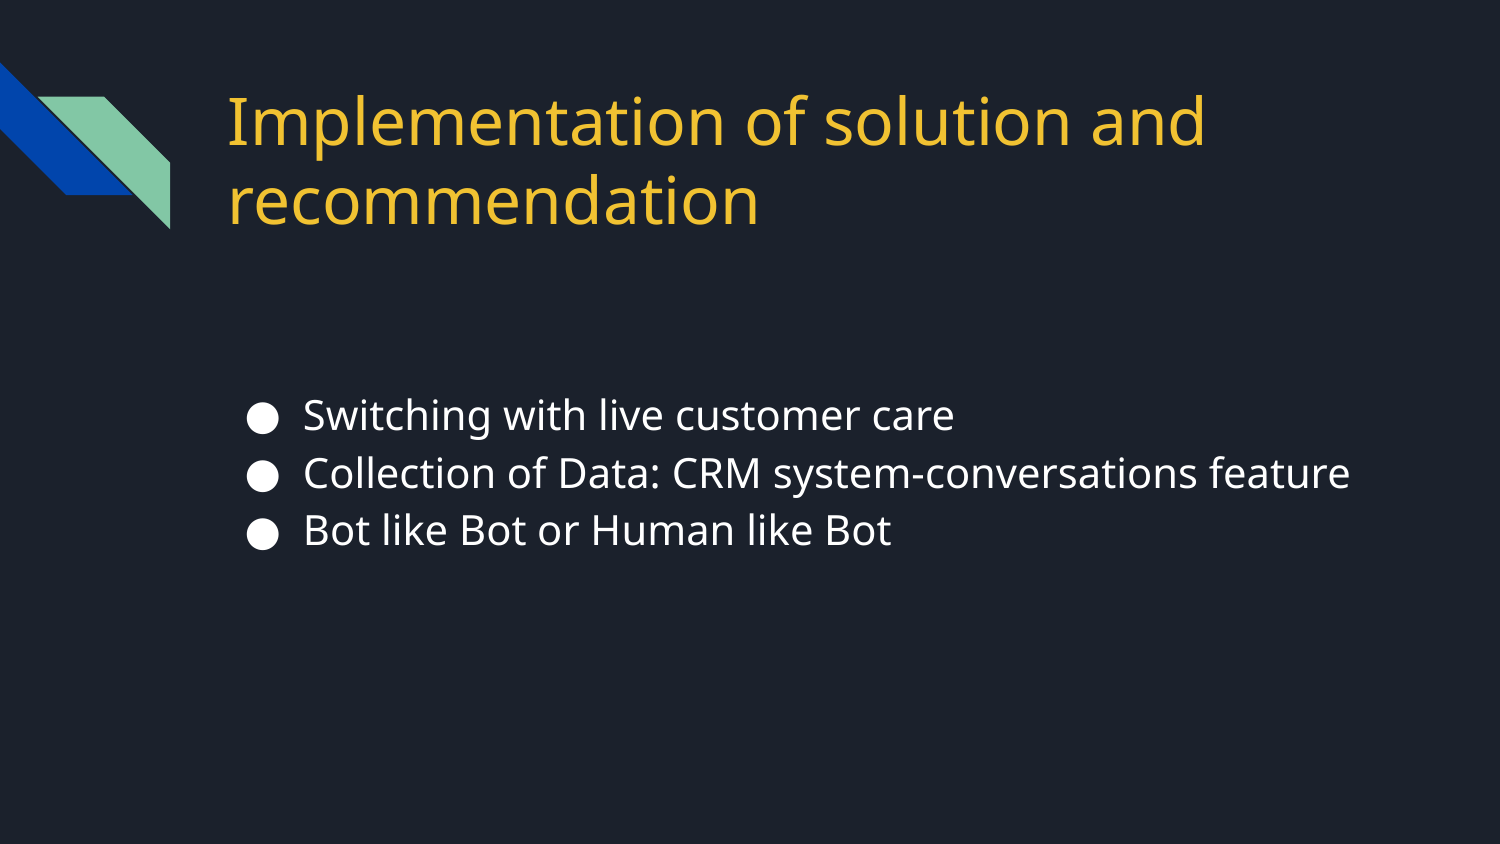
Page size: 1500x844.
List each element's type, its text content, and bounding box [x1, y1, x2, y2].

title Implementation of solution and recommendation [212, 64, 1368, 215]
list Switching with live customer care Collection of Data: CRM system-conversations feature Bot like Bot or Human like Bot [212, 366, 1368, 844]
